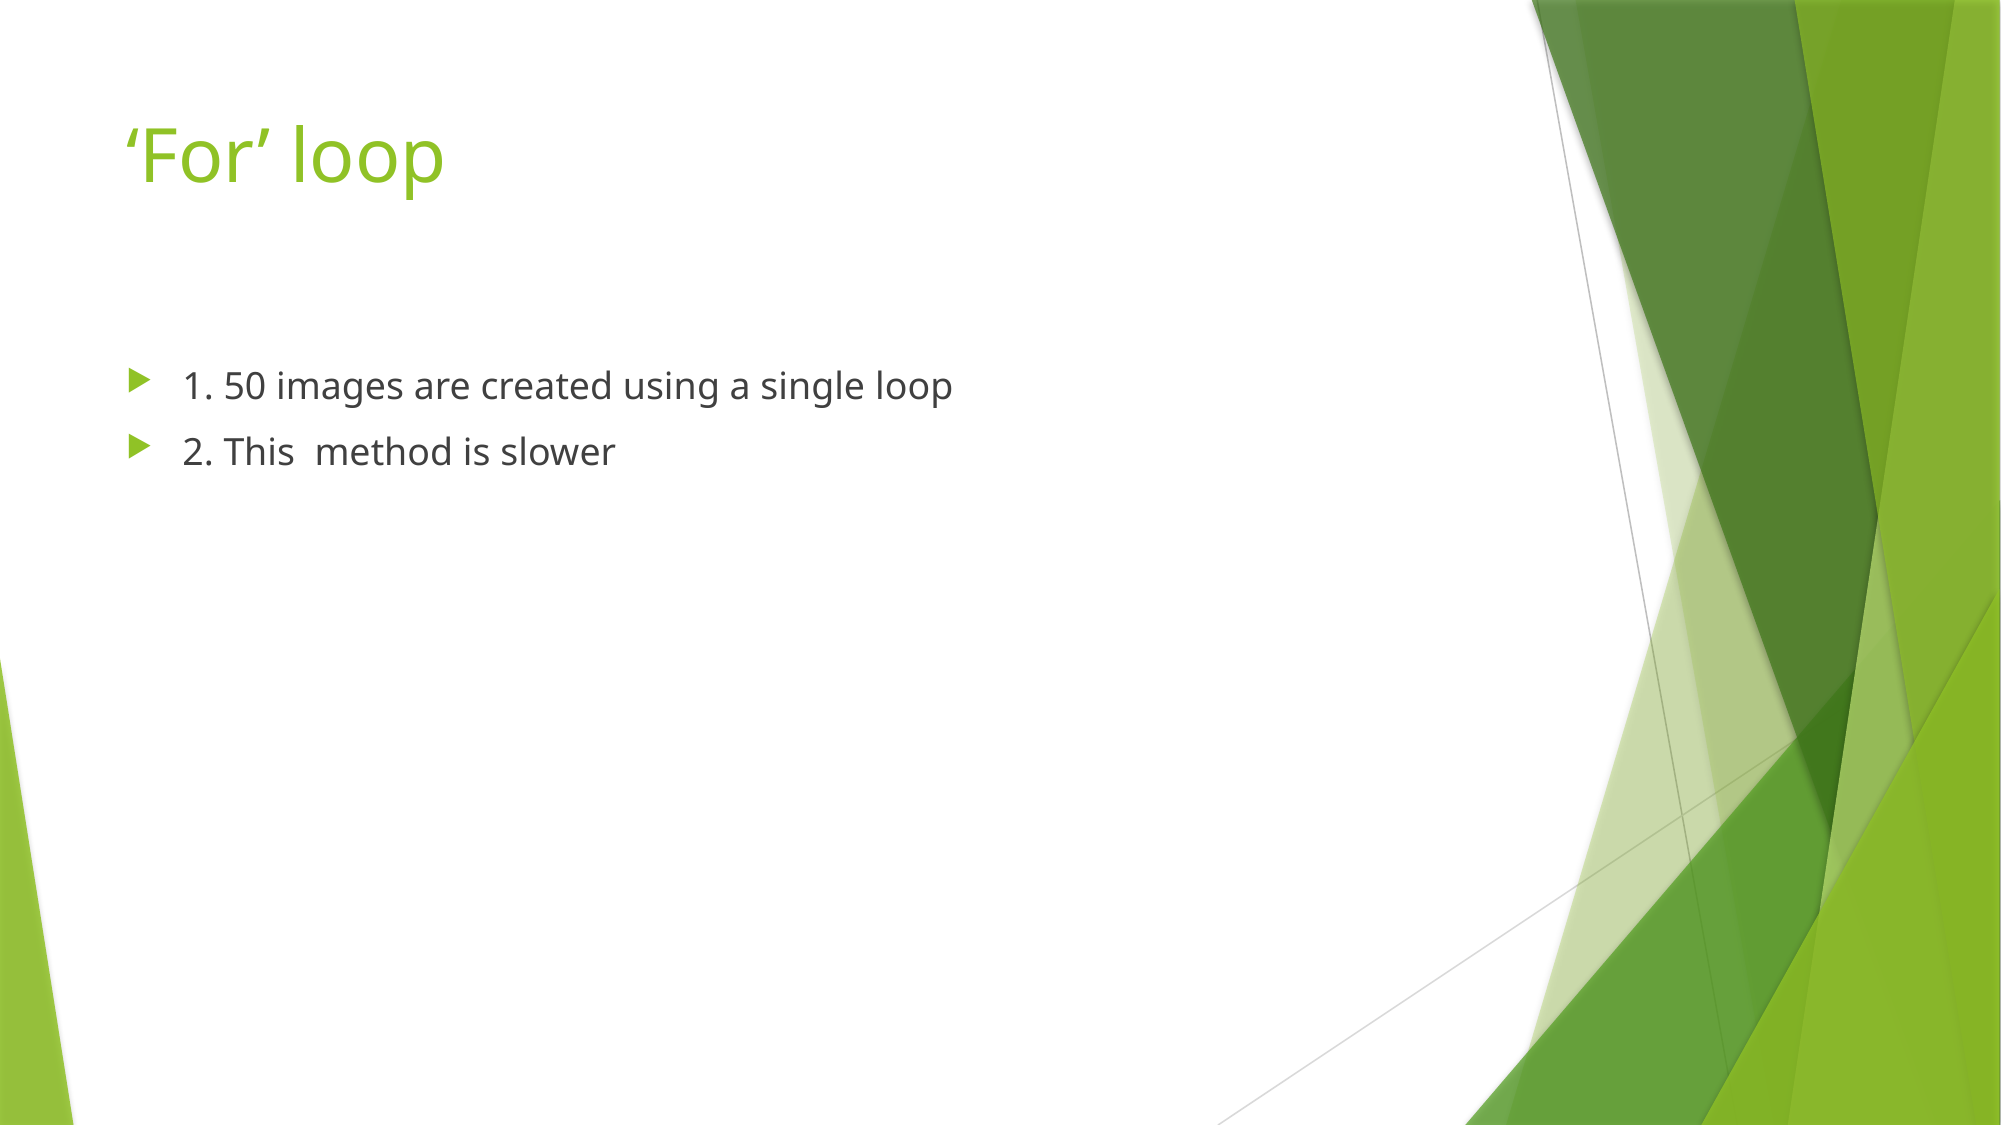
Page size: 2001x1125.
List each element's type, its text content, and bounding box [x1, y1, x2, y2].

title ‘For’ loop [111, 99, 1522, 317]
list 1. 50 images are created using a single loop 2. This method is slower [111, 354, 1522, 992]
